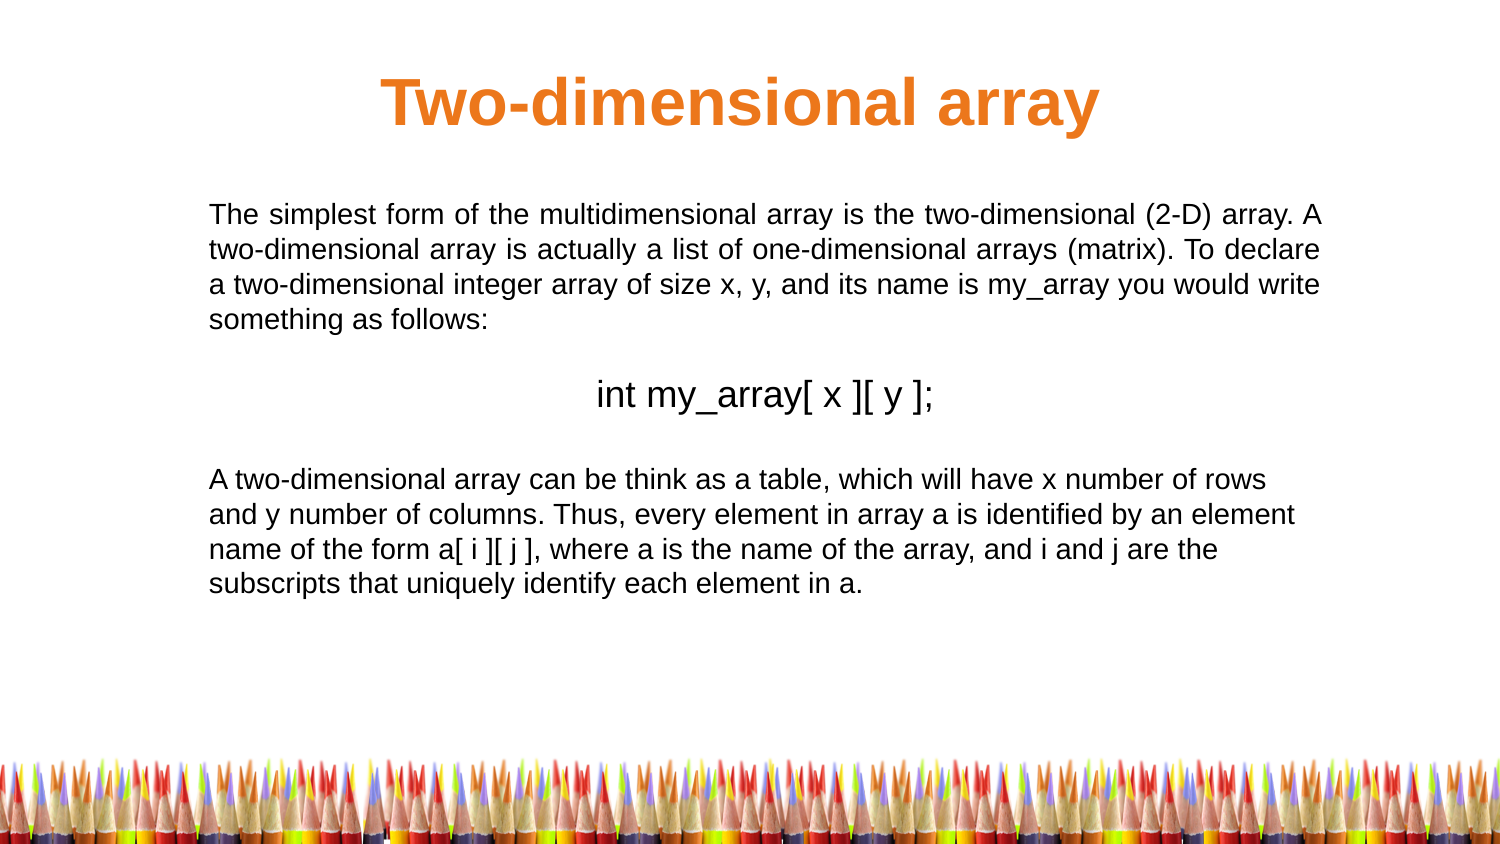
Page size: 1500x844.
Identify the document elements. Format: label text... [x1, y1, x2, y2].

text_box The simplest form of the multidimensional array is the two-dimensional (2-D) array. A two-dimensional array is actually a list of one-dimensional arrays (matrix). To declare a two-dimensional integer array of size x, y, and its name is my_array you would write something as follows: int my_array[ x ][ y ]; A two-dimensional array can be think as a table, which will have x number of rows and y number of columns. Thus, every element in array a is identified by an element name of the form a[ i ][ j ], where a is the name of the array, and i and j are the subscripts that uniquely identify each element in a. [194, 187, 1337, 608]
title Two-dimensional array [0, 47, 1500, 150]
picture [0, 756, 1500, 844]
